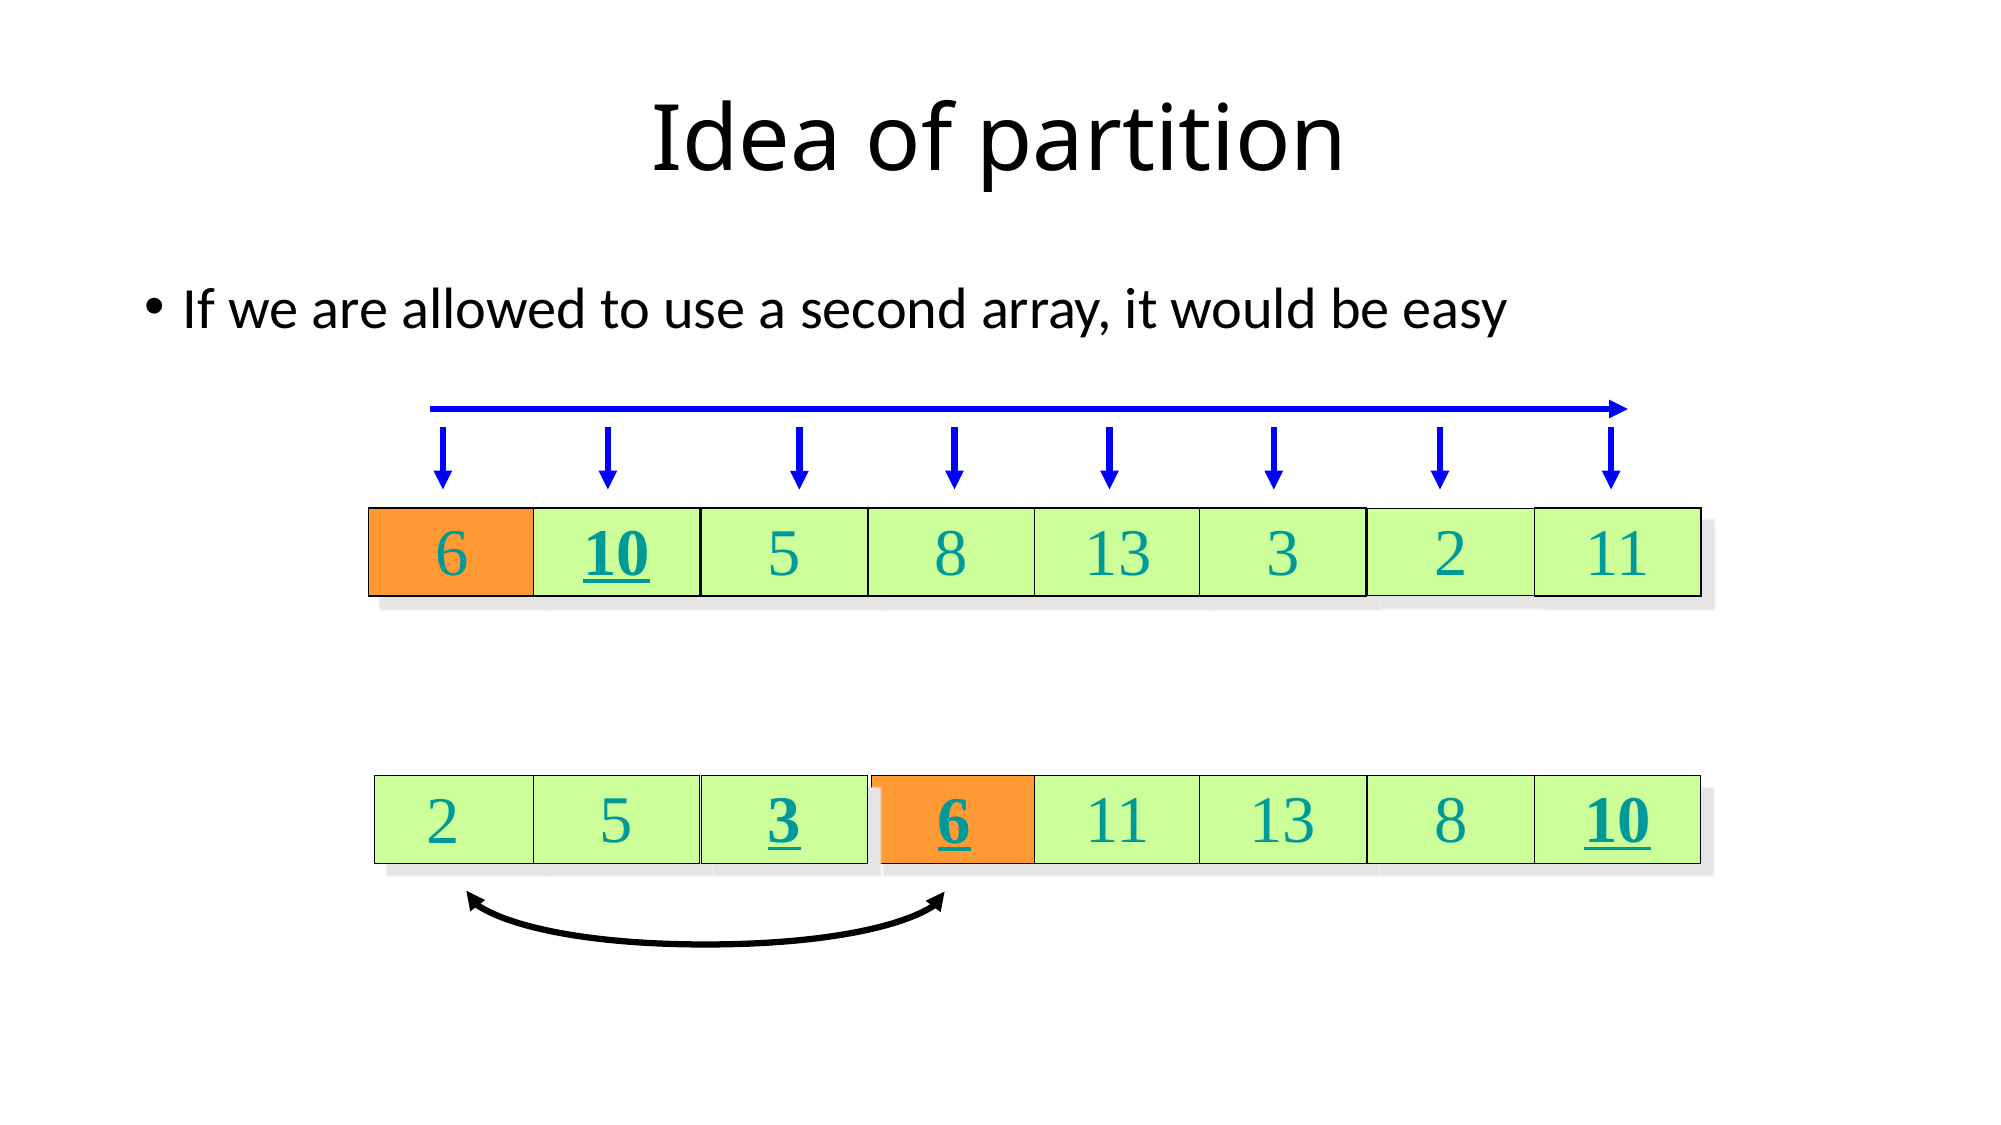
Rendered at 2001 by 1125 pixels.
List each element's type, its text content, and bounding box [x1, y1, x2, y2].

text_box 11 [1034, 768, 1199, 864]
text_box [368, 506, 533, 597]
text_box [1433, 426, 1447, 490]
text_box [527, 775, 533, 864]
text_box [533, 506, 701, 597]
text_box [1199, 506, 1367, 597]
text_box 3 [701, 768, 868, 864]
text_box 2 [359, 769, 527, 864]
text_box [701, 506, 867, 597]
title Idea of partition [136, 59, 1863, 222]
text_box [436, 426, 450, 490]
text_box 2 [1367, 501, 1535, 596]
text_box 8 [1367, 768, 1534, 864]
text_box [1604, 426, 1618, 490]
text_box [601, 426, 615, 490]
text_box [1034, 506, 1199, 597]
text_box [867, 506, 1034, 597]
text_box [1534, 506, 1702, 597]
list If we are allowed to use a second array, it would be easy [136, 269, 1863, 361]
text_box 10 [1534, 768, 1701, 864]
text_box [793, 427, 806, 490]
text_box 5 [533, 768, 700, 864]
text_box 6 [871, 769, 1034, 864]
text_box [948, 426, 961, 490]
text_box [1267, 426, 1281, 490]
text_box [430, 402, 1628, 416]
text_box [1103, 426, 1116, 490]
text_box [466, 890, 945, 945]
text_box 13 [1199, 768, 1367, 864]
